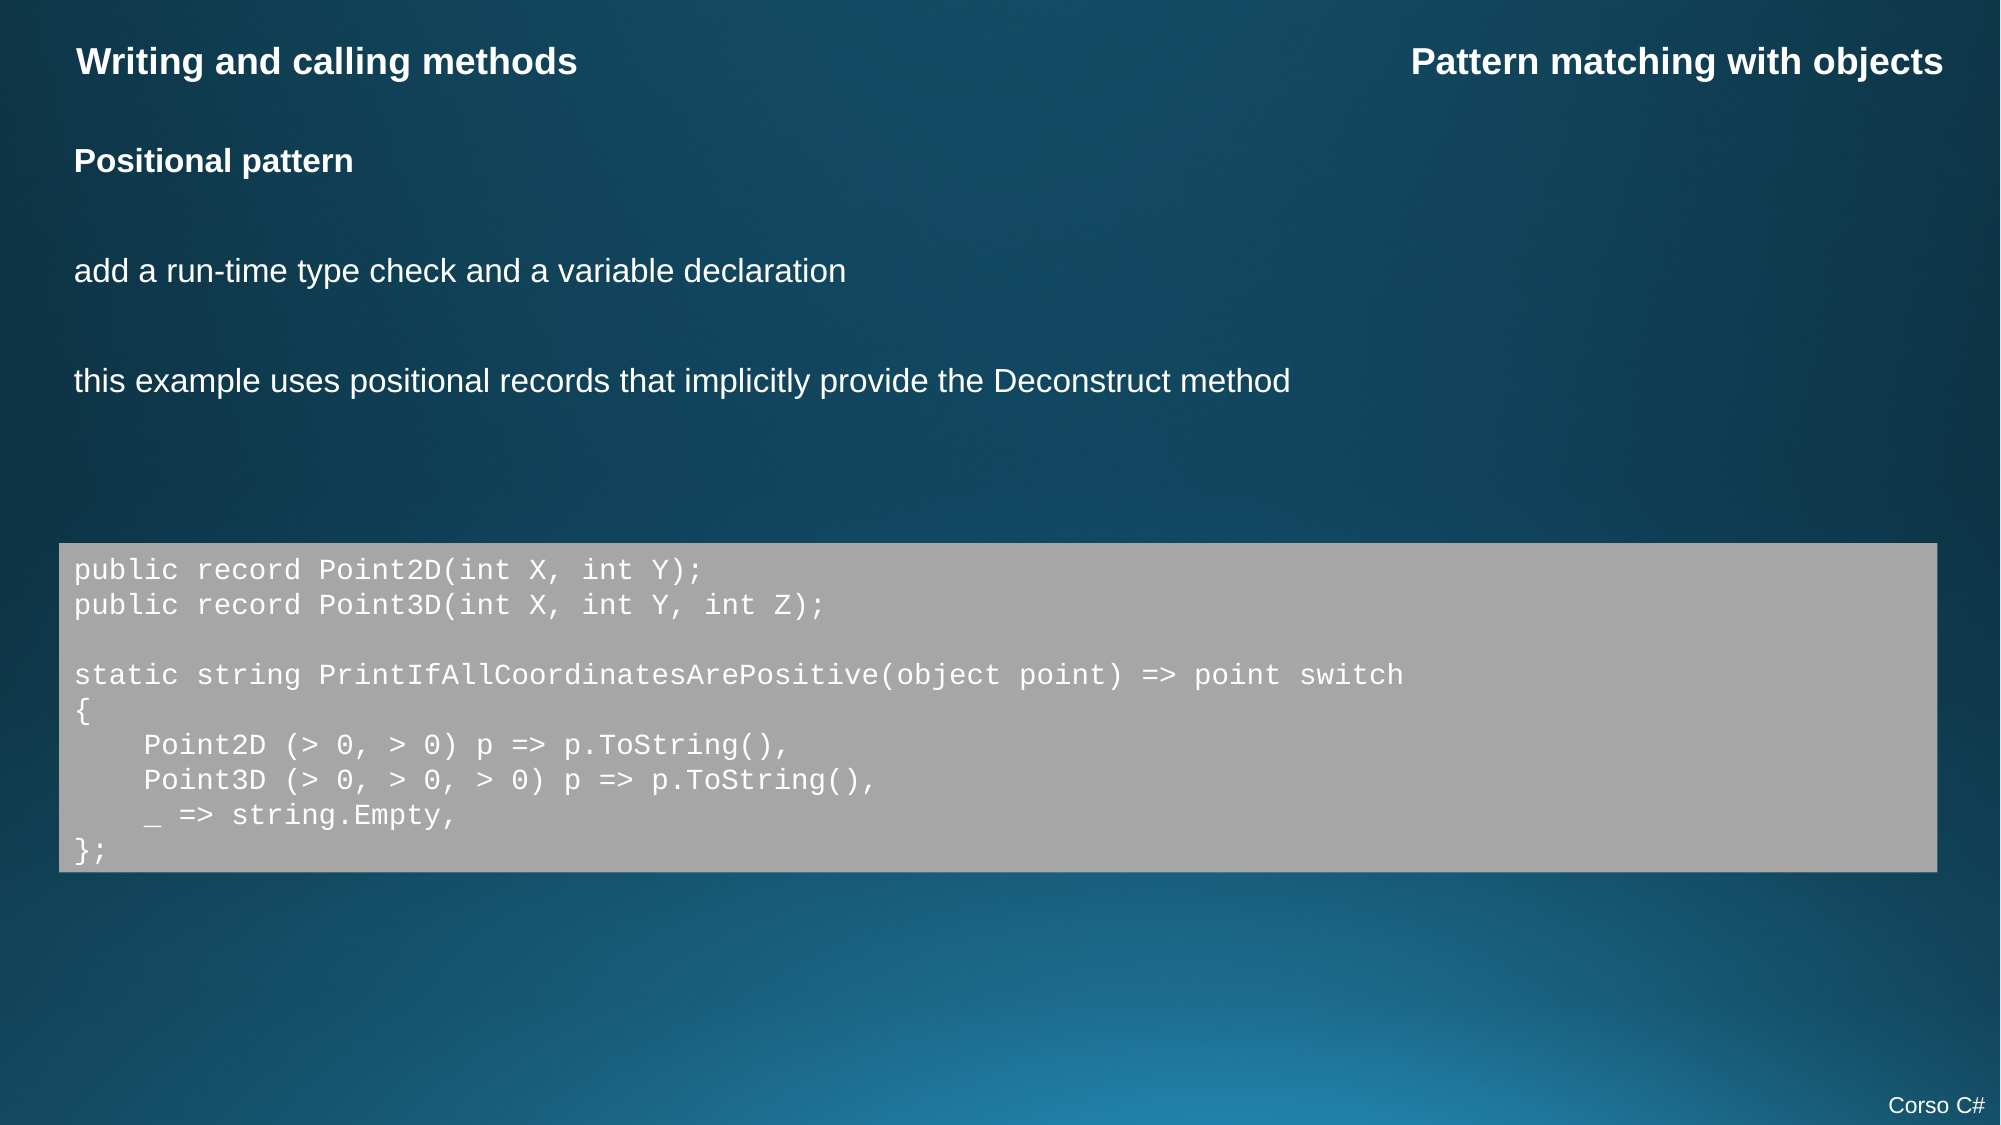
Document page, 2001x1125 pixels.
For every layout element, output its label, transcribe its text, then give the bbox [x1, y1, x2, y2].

text_box Corso C# [0, 1083, 2000, 1125]
text_box Positional pattern add a run-time type check and a variable declaration this example uses positional records that implicitly provide the Deconstruct method [59, 112, 1938, 407]
text_box Pattern matching with objects [921, 29, 1960, 89]
picture [0, 0, 2001, 1125]
text_box Writing and calling methods [61, 29, 594, 89]
text_box public record Point2D(int X, int Y); public record Point3D(int X, int Y, int Z); static string PrintIfAllCoordinatesArePositive(object point) => point switch { Point2D (> 0, > 0) p => p.ToString(), Point3D (> 0, > 0, > 0) p => p.ToString(), _ => string.Empty, }; [59, 543, 1938, 873]
